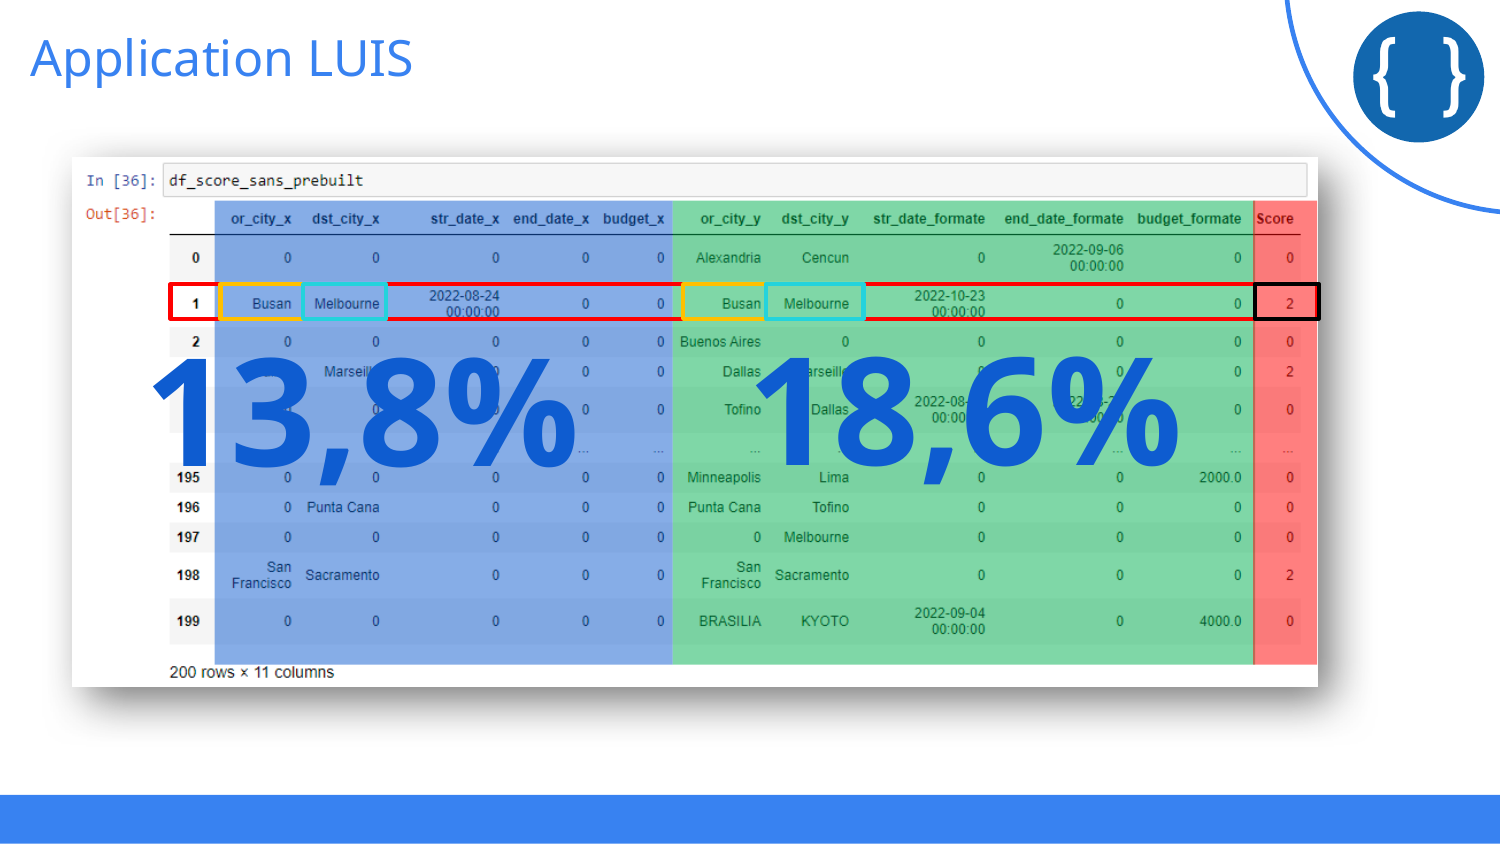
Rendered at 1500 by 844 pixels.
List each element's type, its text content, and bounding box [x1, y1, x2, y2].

text_box Application LUIS [15, 11, 788, 113]
picture [72, 156, 1318, 687]
text_box [1287, 0, 1500, 212]
picture [1352, 11, 1485, 143]
